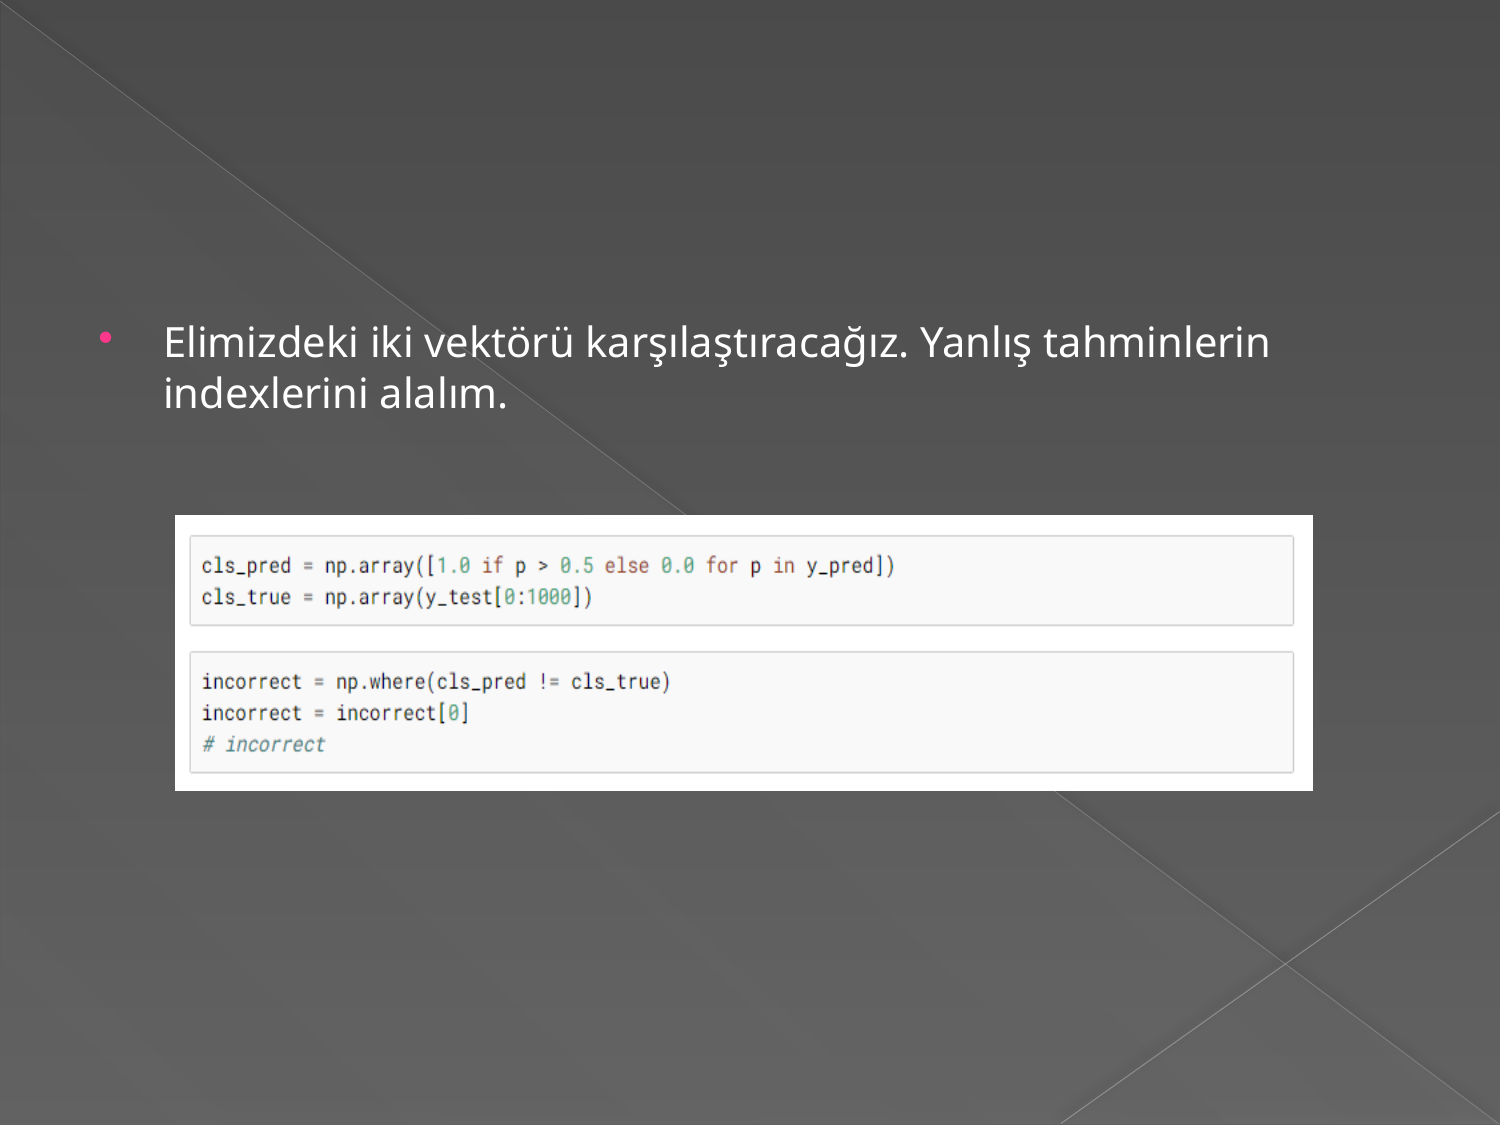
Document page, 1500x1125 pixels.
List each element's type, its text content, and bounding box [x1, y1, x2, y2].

list Elimizdeki iki vektörü karşılaştıracağız. Yanlış tahminlerin indexlerini alalım. [75, 308, 1425, 1059]
picture [175, 515, 1313, 791]
